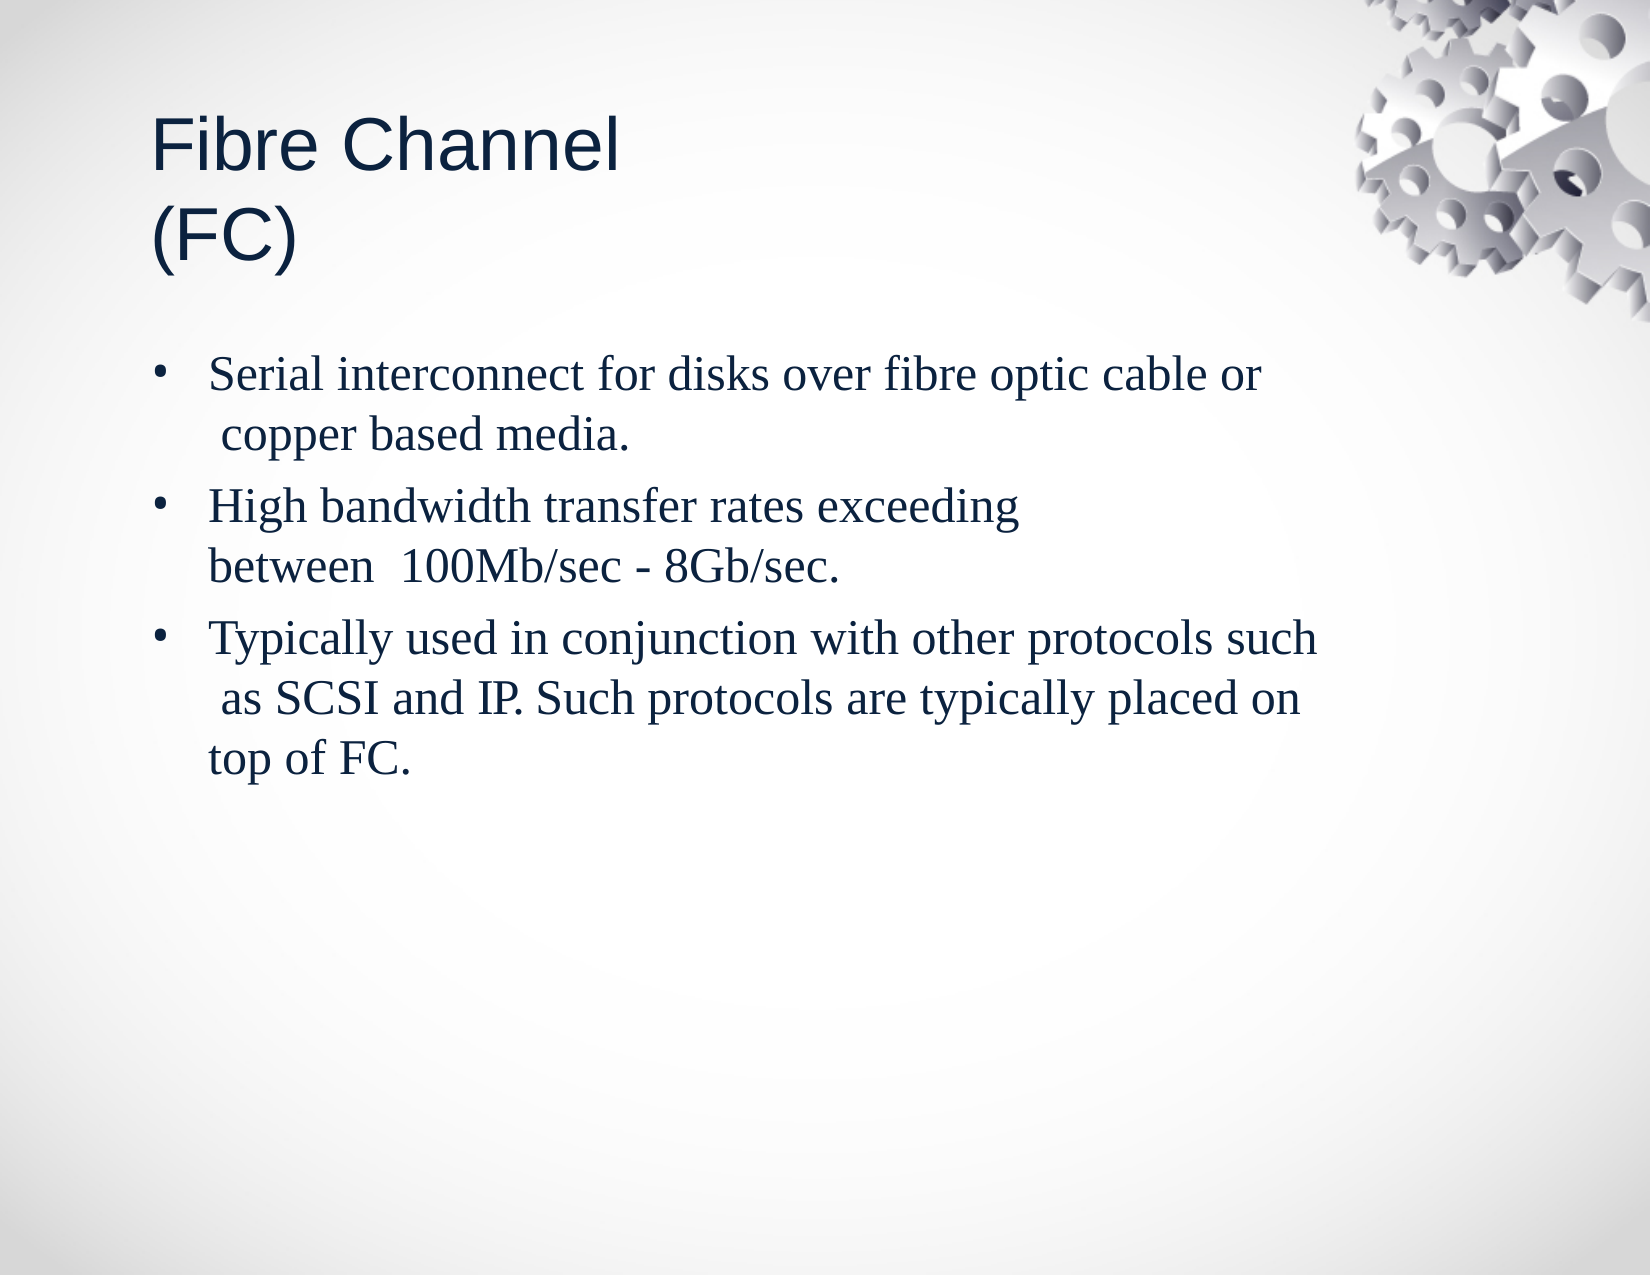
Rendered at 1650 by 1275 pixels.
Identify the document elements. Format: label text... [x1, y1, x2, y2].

picture [0, 0, 1650, 1275]
text_box Serial interconnect for disks over fibre optic cable or copper based media. High bandwidth transfer rates exceeding between 100Mb/sec - 8Gb/sec. Typically used in conjunction with other protocols such as SCSI and IP. Such protocols are typically placed on top of FC. [149, 338, 1321, 785]
title Fibre Channel (FC) [147, 77, 740, 293]
